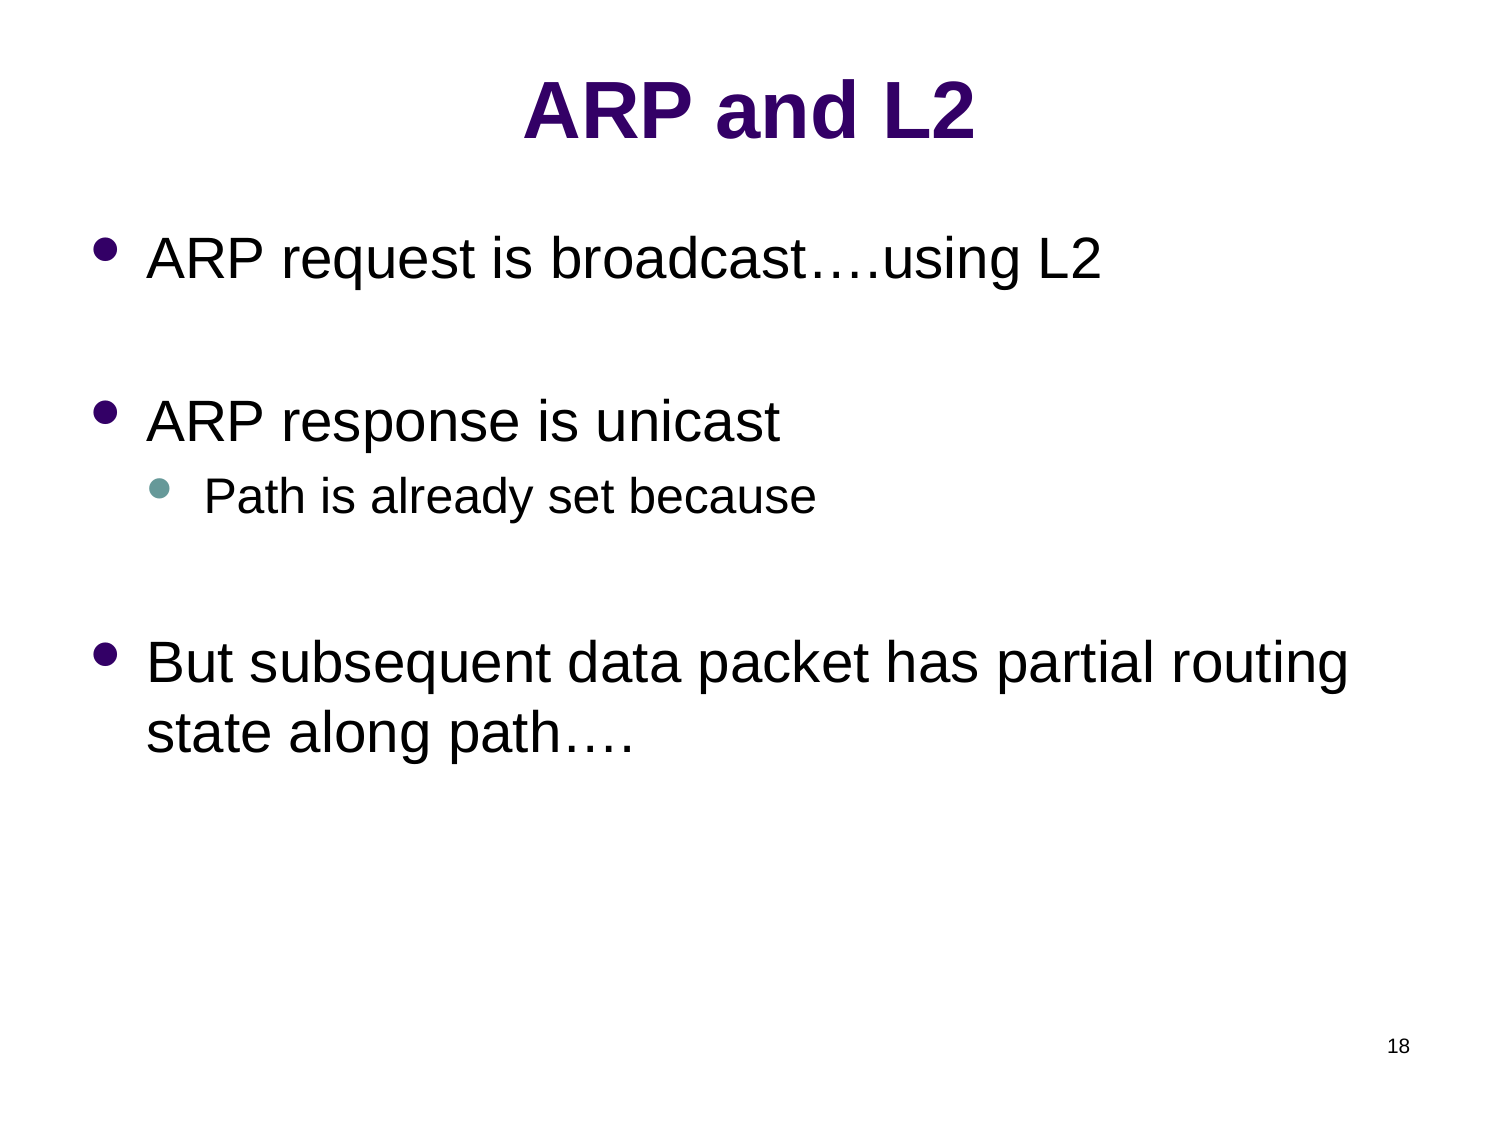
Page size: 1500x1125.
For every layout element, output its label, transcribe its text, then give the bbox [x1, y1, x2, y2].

title ARP and L2 [0, 20, 1500, 163]
list ARP request is broadcast….using L2 ARP response is unicast Path is already set because But subsequent data packet has partial routing state along path…. [75, 212, 1475, 1006]
slide_number 18 [1074, 1024, 1426, 1101]
